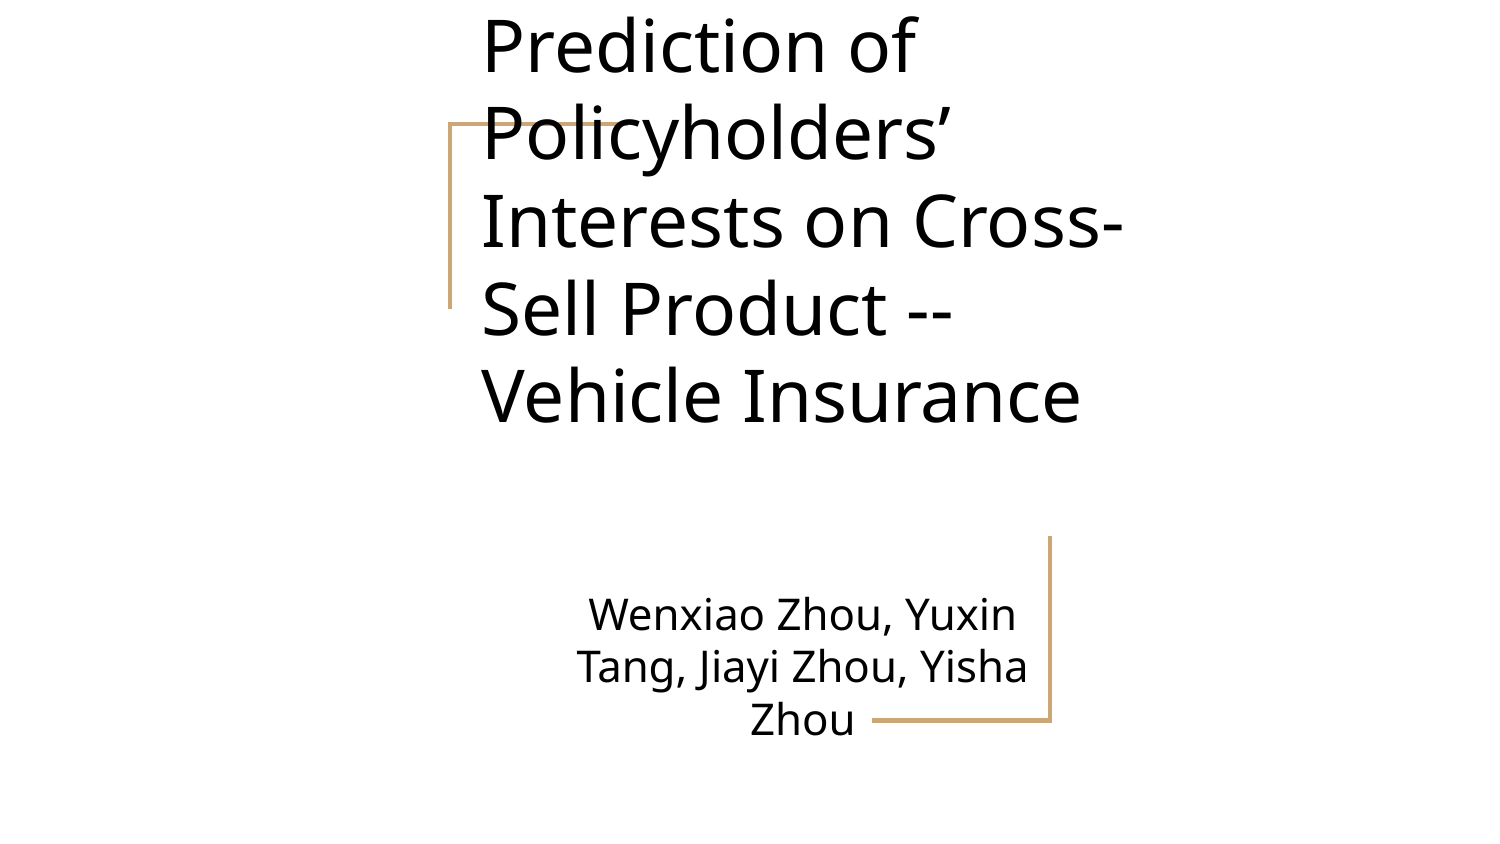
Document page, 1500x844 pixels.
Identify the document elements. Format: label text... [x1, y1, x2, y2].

title Prediction of Policyholders’ Interests on Cross-Sell Product -- Vehicle Insurance [466, 93, 1153, 453]
subtitle Wenxiao Zhou, Yuxin Tang, Jiayi Zhou, Yisha Zhou [561, 571, 1045, 687]
